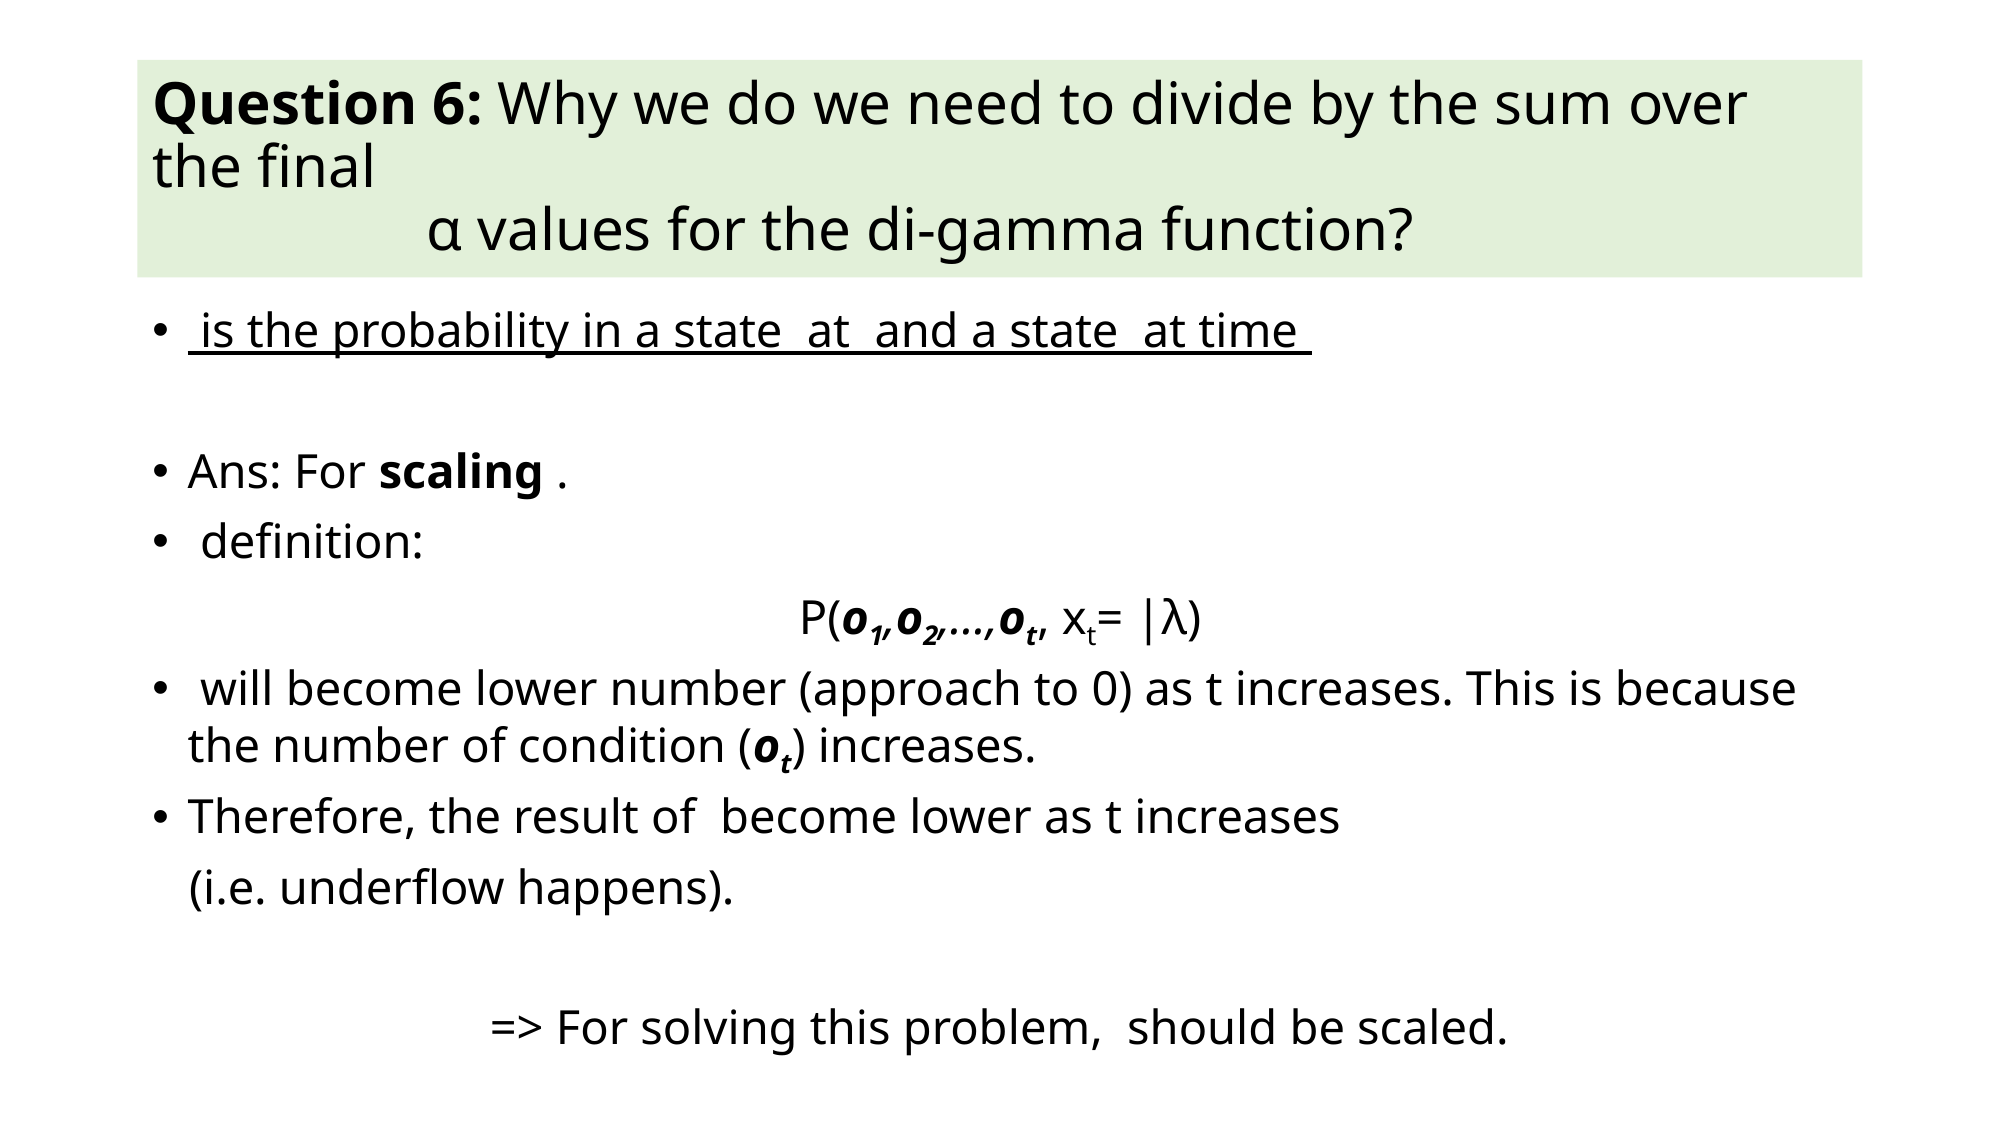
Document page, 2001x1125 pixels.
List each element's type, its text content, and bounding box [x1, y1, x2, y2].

title Question 6: Why we do we need to divide by the sum over the final α values for the di-gamma function? [137, 59, 1863, 278]
